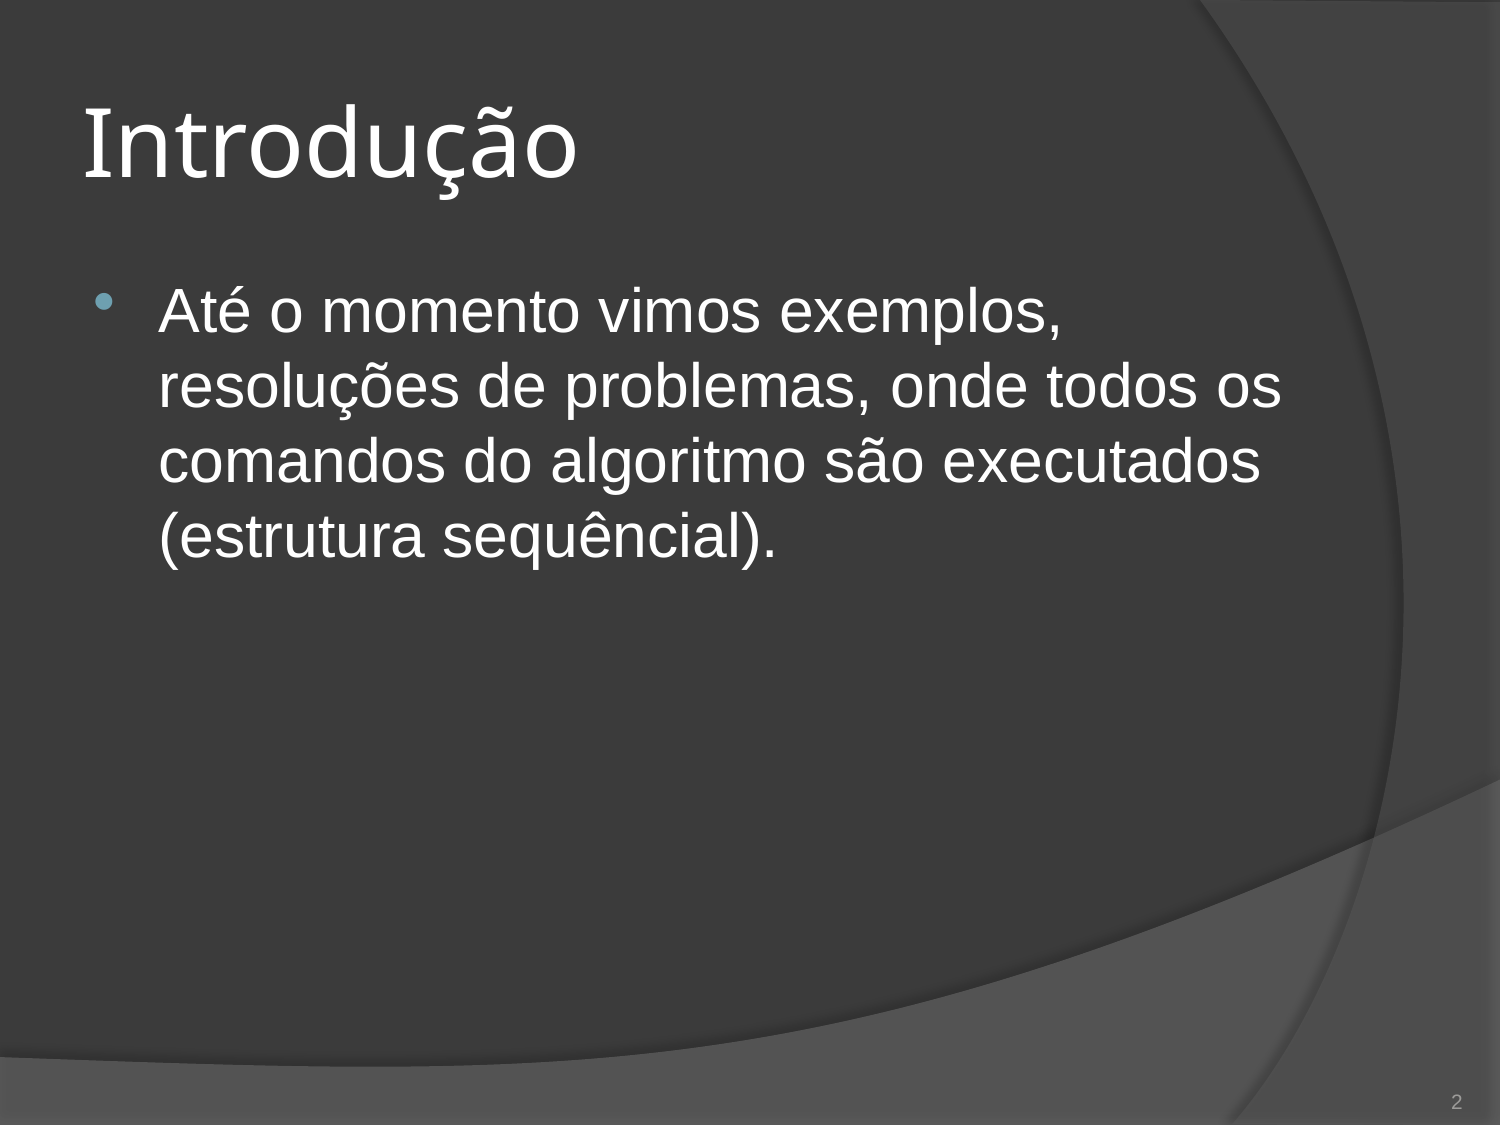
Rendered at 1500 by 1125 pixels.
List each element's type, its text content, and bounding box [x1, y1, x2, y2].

slide_number 2 [1337, 1053, 1463, 1114]
list Até o momento vimos exemplos, resoluções de problemas, onde todos os comandos do algoritmo são executados (estrutura sequêncial). [75, 262, 1300, 1005]
title Introdução [75, 45, 1300, 233]
